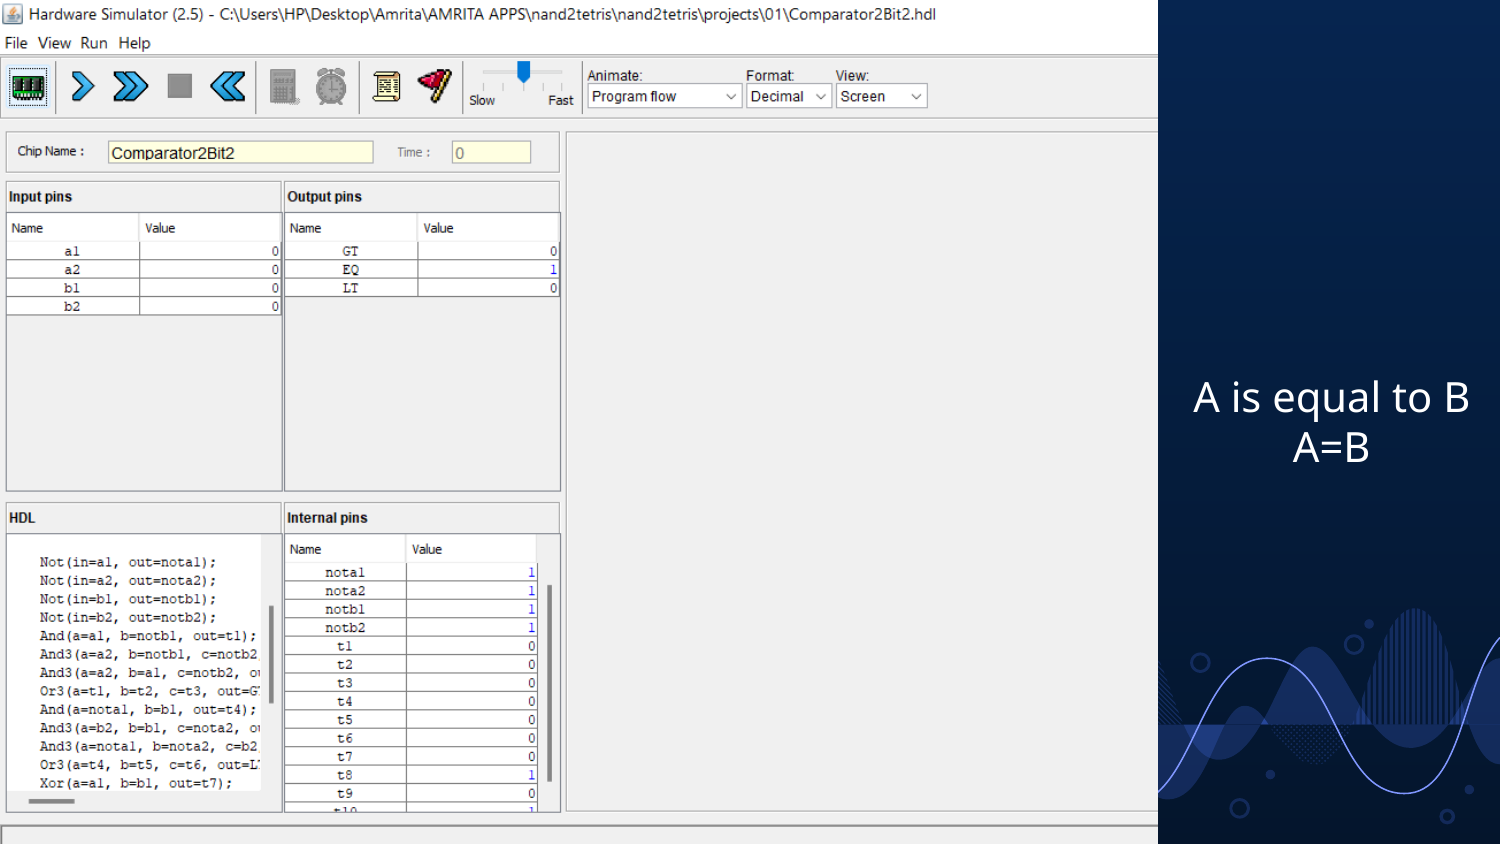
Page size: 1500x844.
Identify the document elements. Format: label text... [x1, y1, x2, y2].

text_box A is equal to B A=B [1162, 363, 1500, 479]
picture [0, 0, 1158, 844]
